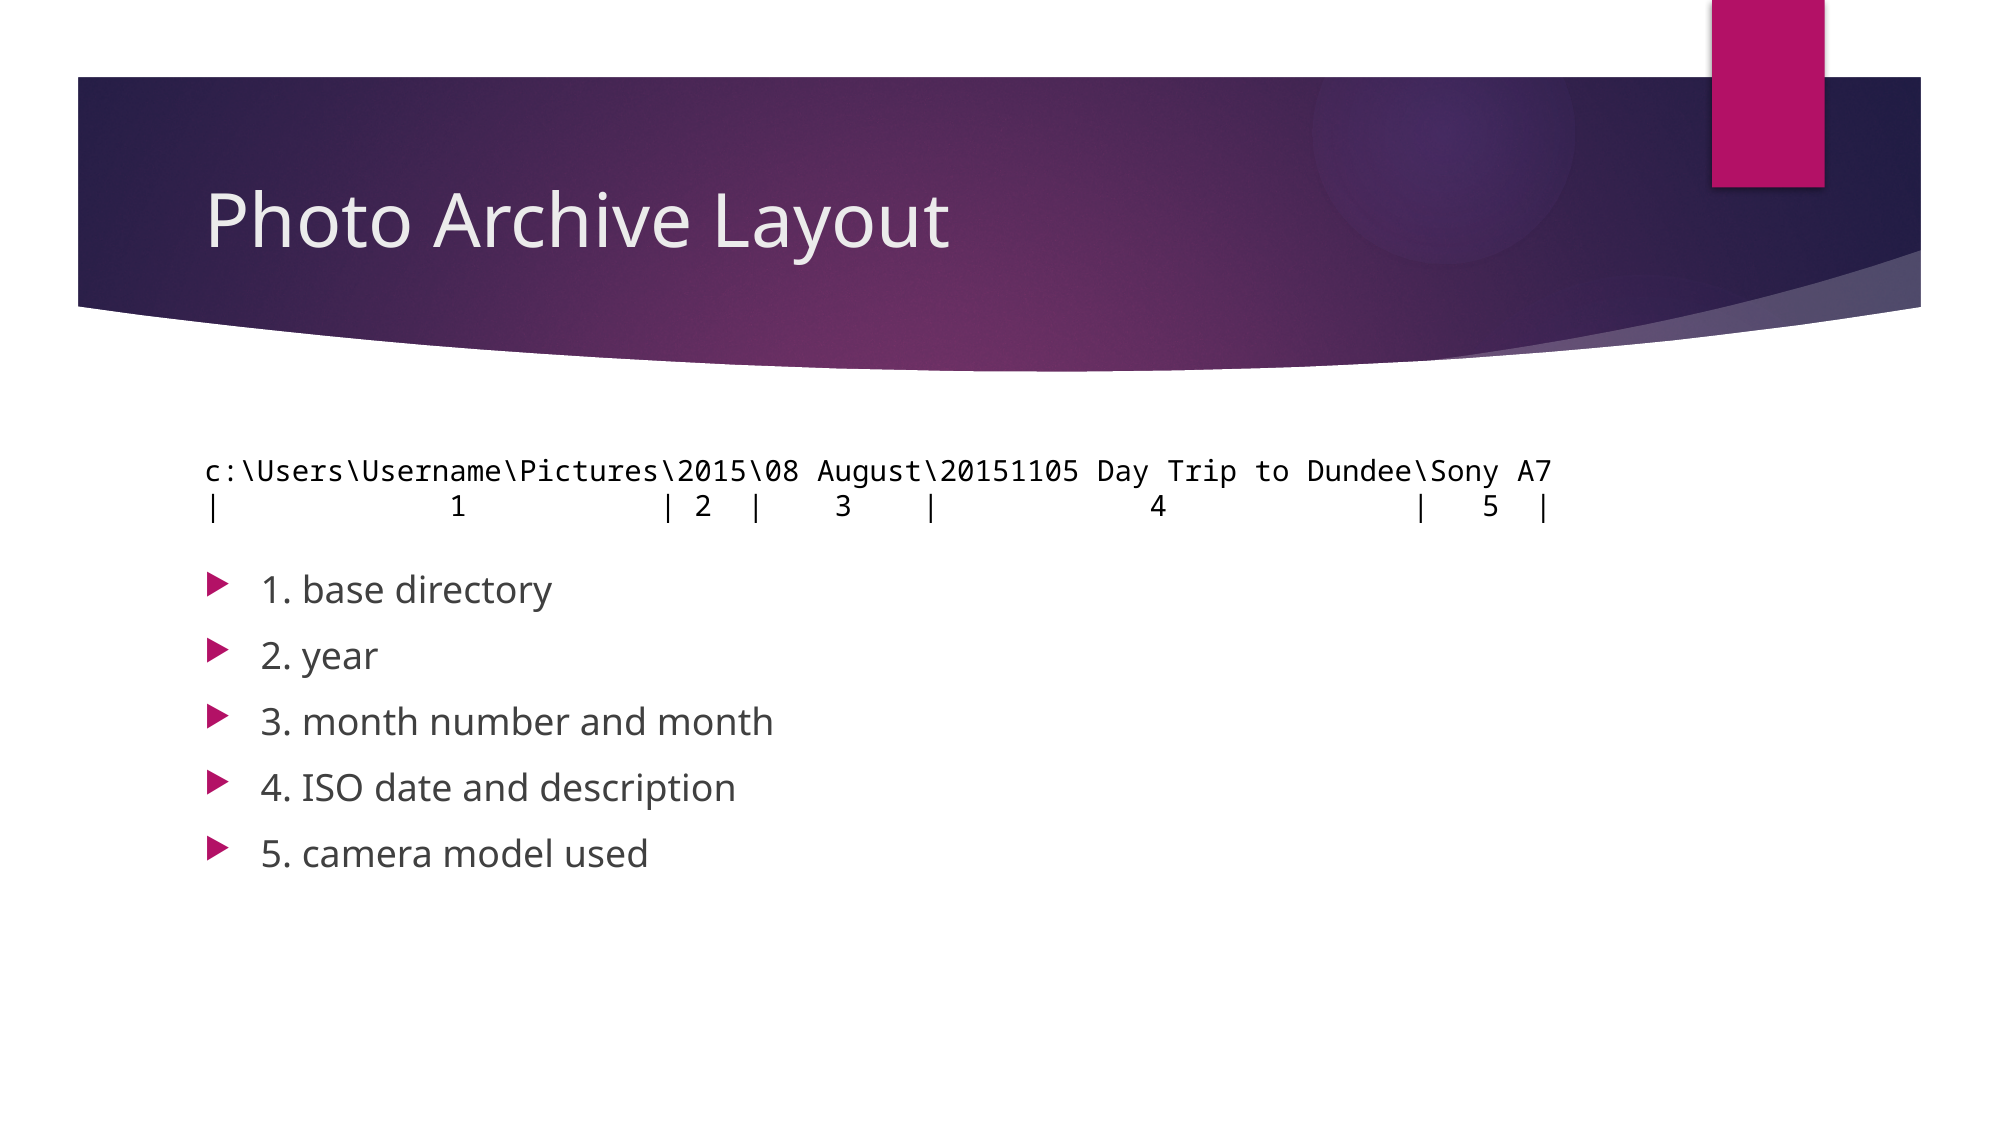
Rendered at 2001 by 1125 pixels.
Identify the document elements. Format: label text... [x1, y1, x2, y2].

text_box c:\Users\Username\Pictures\2015\08 August\20151105 Day Trip to Dundee\Sony A7 | 1 | 2 | 3 | 4 | 5 | [189, 444, 1638, 530]
title Photo Archive Layout [189, 159, 1627, 276]
list 1. base directory 2. year 3. month number and month 4. ISO date and description 5. camera model used [189, 558, 1638, 988]
